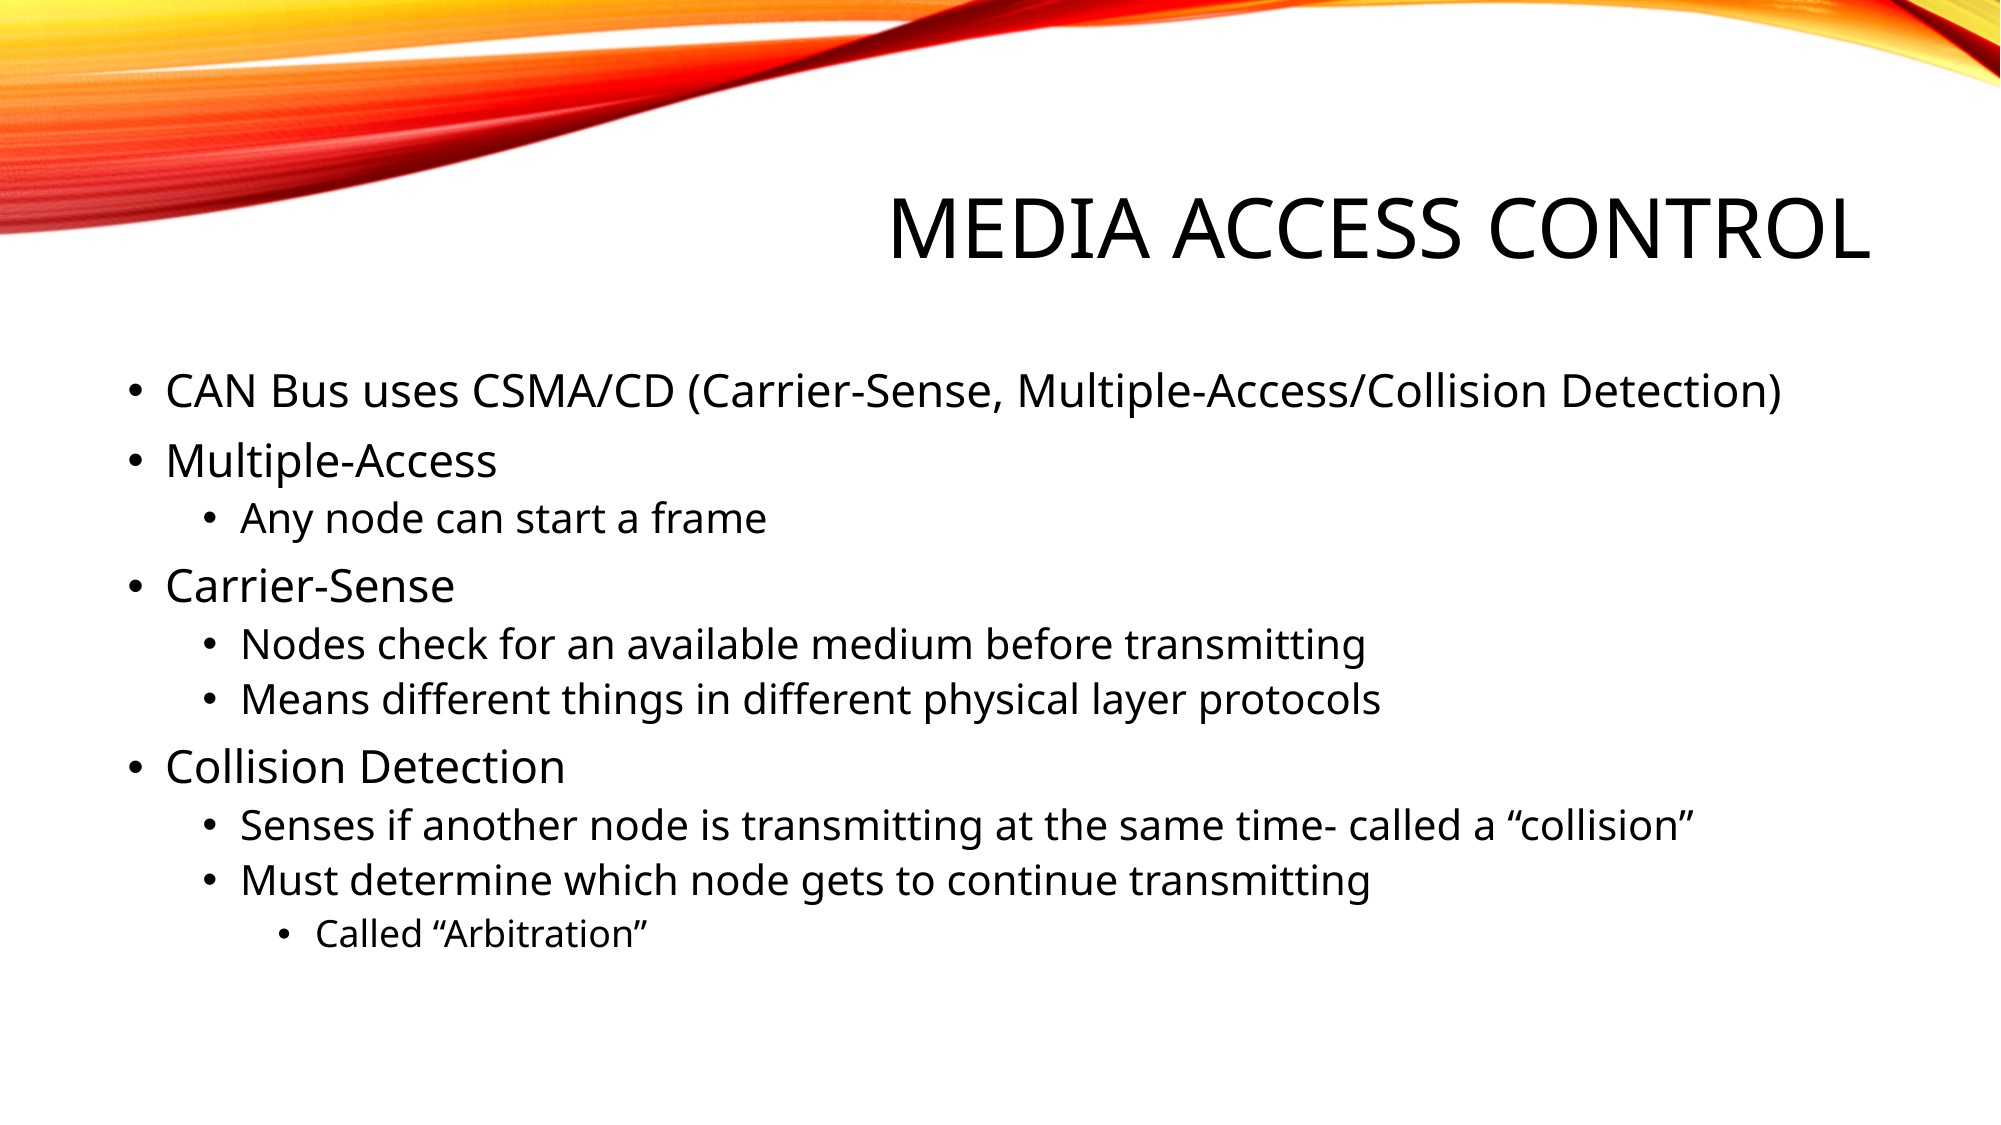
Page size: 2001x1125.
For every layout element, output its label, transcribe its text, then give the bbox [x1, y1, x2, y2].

picture [0, 0, 2000, 237]
title Media Access Control [474, 125, 1888, 338]
list CAN Bus uses CSMA/CD (Carrier-Sense, Multiple-Access/Collision Detection) Multiple-Access Any node can start a frame Carrier-Sense Nodes check for an available medium before transmitting Means different things in different physical layer protocols Collision Detection Senses if another node is transmitting at the same time- called a “collision” Must determine which node gets to continue transmitting Called “Arbitration” [112, 360, 1888, 1021]
